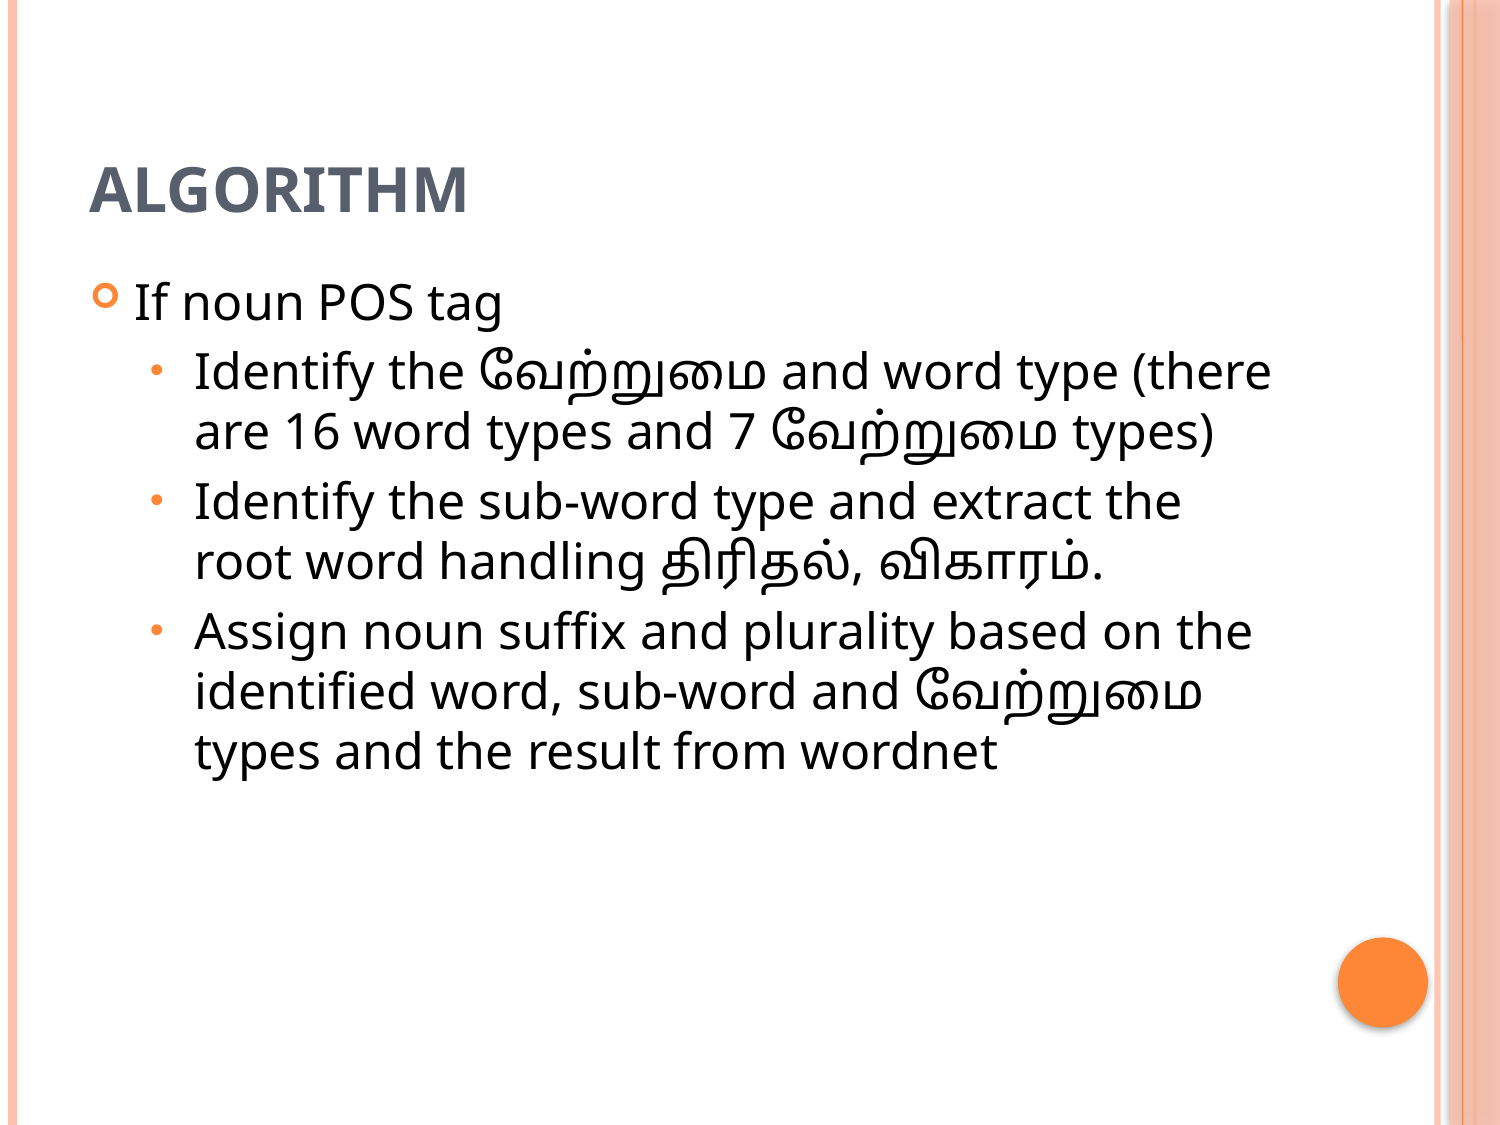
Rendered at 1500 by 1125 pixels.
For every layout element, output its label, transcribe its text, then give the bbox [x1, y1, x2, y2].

list If noun POS tag Identify the வேற்றுமை and word type (there are 16 word types and 7 வேற்றுமை types) Identify the sub-word type and extract the root word handling திரிதல், விகாரம். Assign noun suffix and plurality based on the identified word, sub-word and வேற்றுமை types and the result from wordnet [75, 262, 1300, 1062]
title Algorithm [75, 45, 1300, 233]
